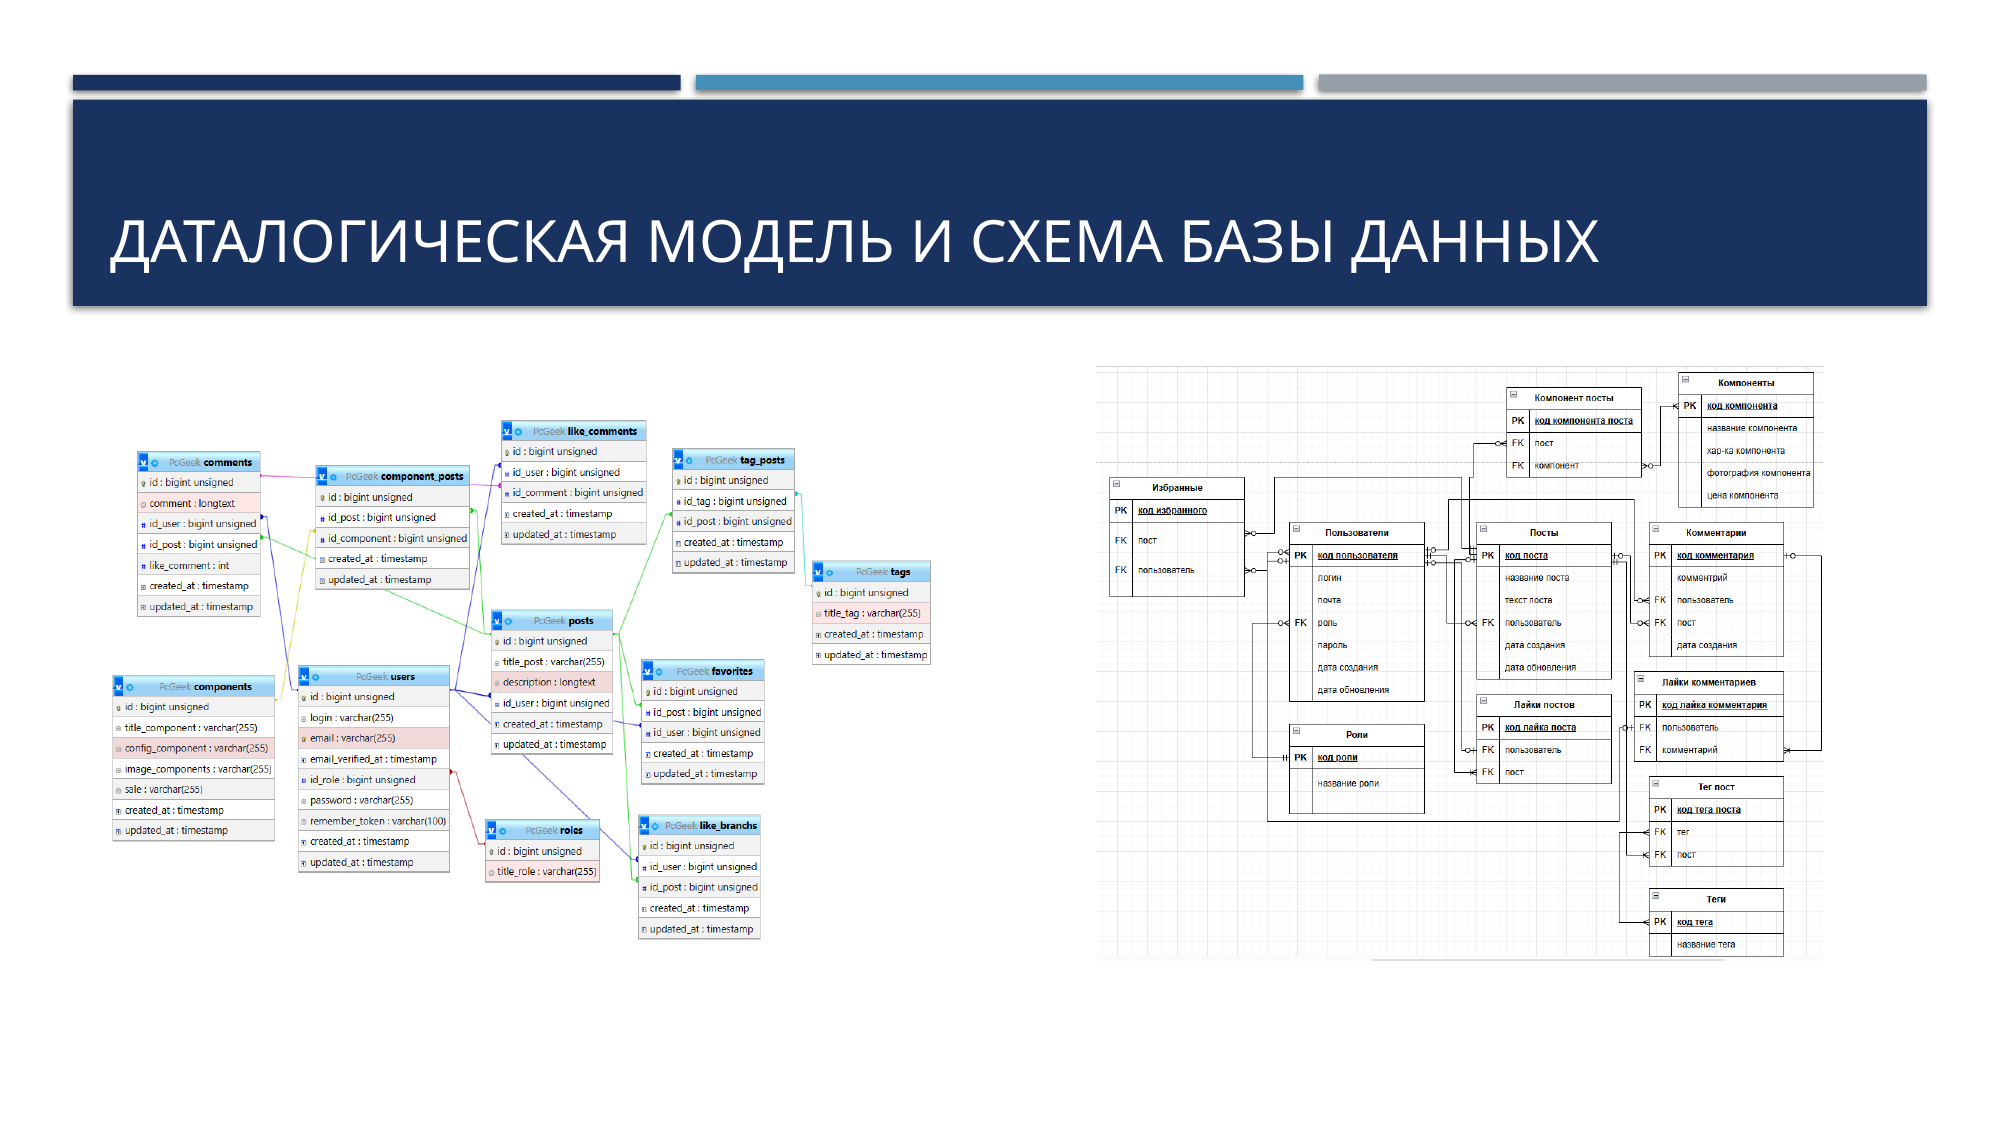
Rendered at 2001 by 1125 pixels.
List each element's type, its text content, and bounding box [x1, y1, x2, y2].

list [1095, 364, 1825, 962]
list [94, 408, 986, 947]
title Даталогическая модель и схема базы данных [95, 119, 1905, 282]
